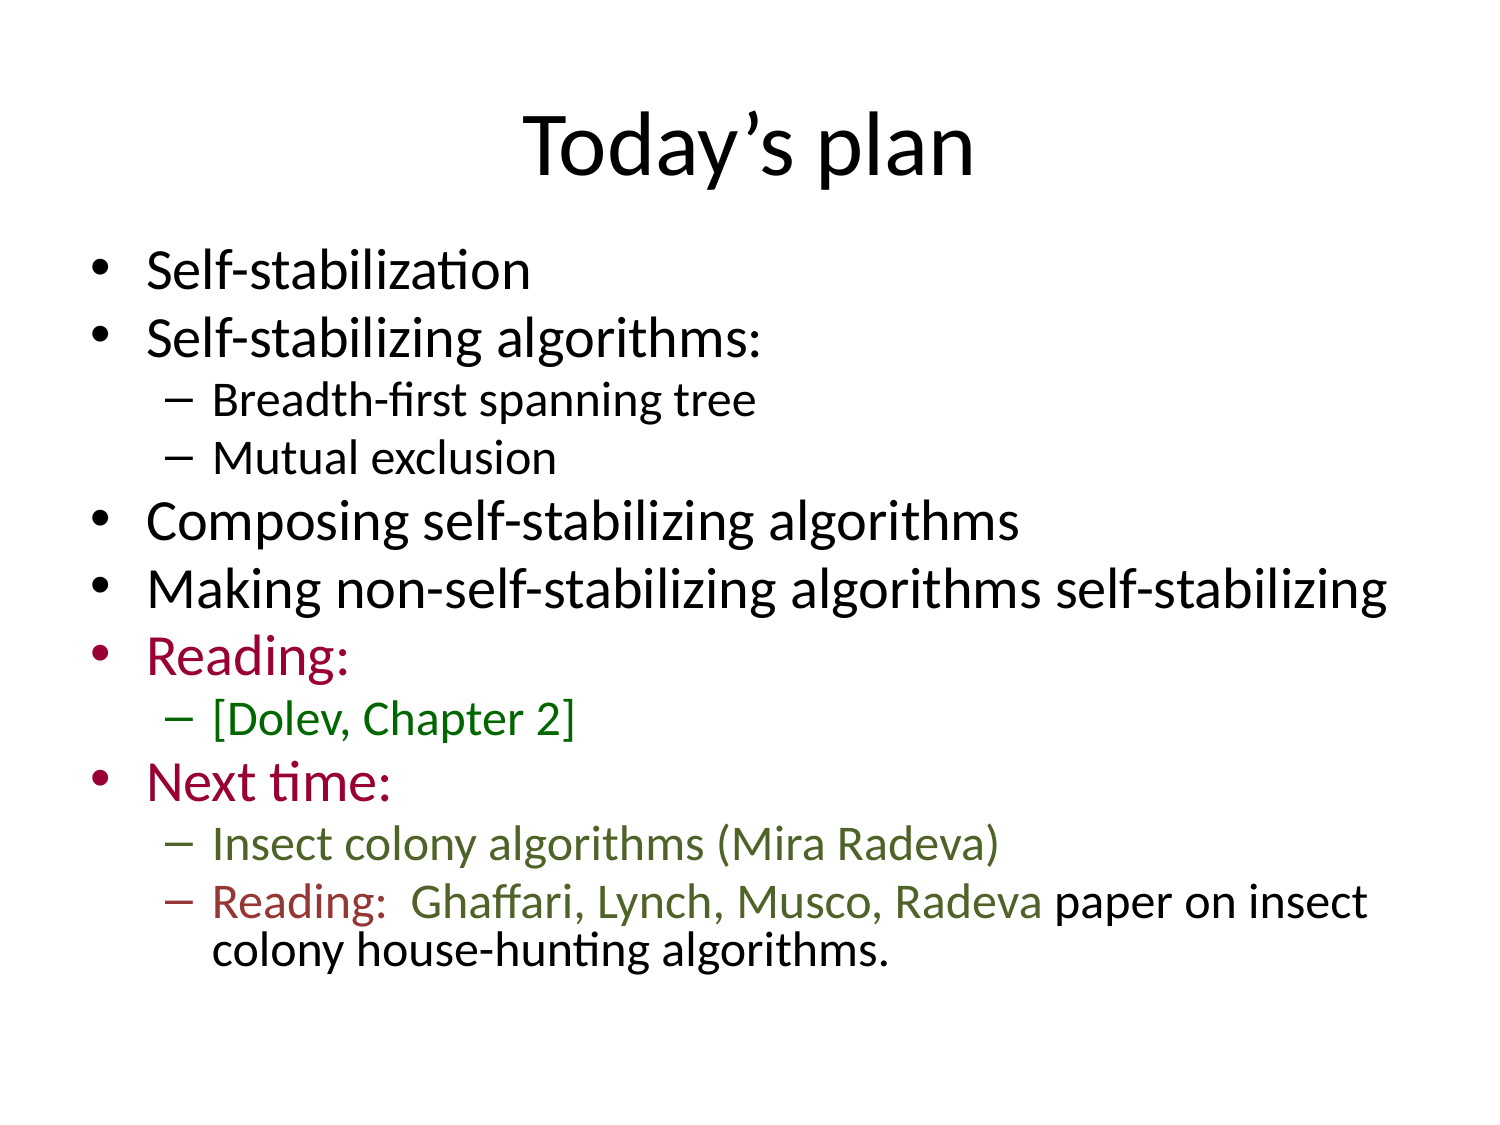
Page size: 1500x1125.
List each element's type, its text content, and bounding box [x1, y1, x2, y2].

title Today’s plan [75, 45, 1425, 233]
list Self-stabilization Self-stabilizing algorithms: Breadth-first spanning tree Mutual exclusion Composing self-stabilizing algorithms Making non-self-stabilizing algorithms self-stabilizing Reading: [Dolev, Chapter 2] Next time: Insect colony algorithms (Mira Radeva) Reading: Ghaffari, Lynch, Musco, Radeva paper on insect colony house-hunting algorithms. [75, 237, 1438, 1063]
